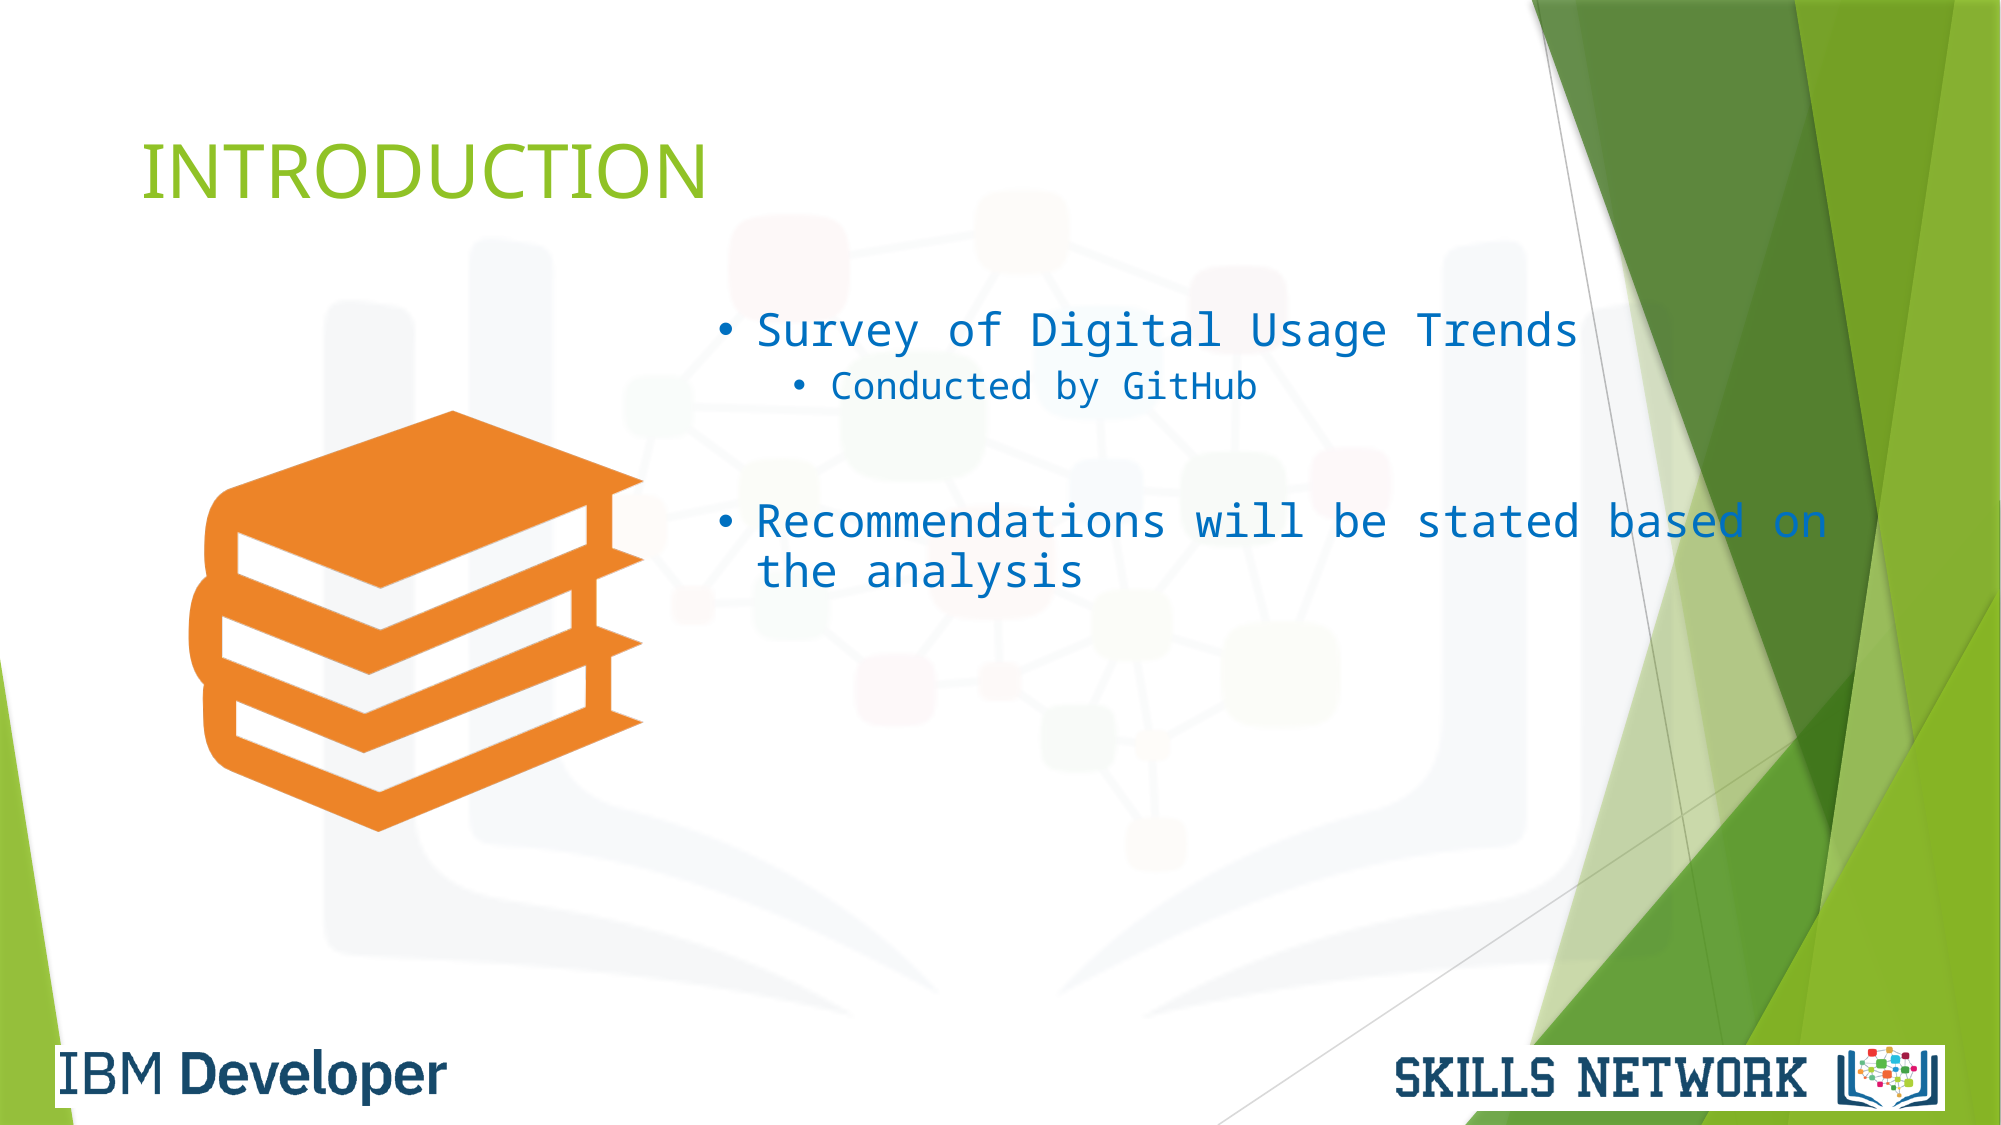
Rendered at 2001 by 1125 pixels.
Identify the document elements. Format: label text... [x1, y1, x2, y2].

title INTRODUCTION [126, 59, 1381, 278]
picture [55, 1045, 459, 1108]
picture [1390, 1045, 1945, 1111]
text_box Survey of Digital Usage Trends Conducted by GitHub Recommendations will be stated based on the analysis [702, 299, 1863, 1014]
picture [162, 370, 665, 873]
